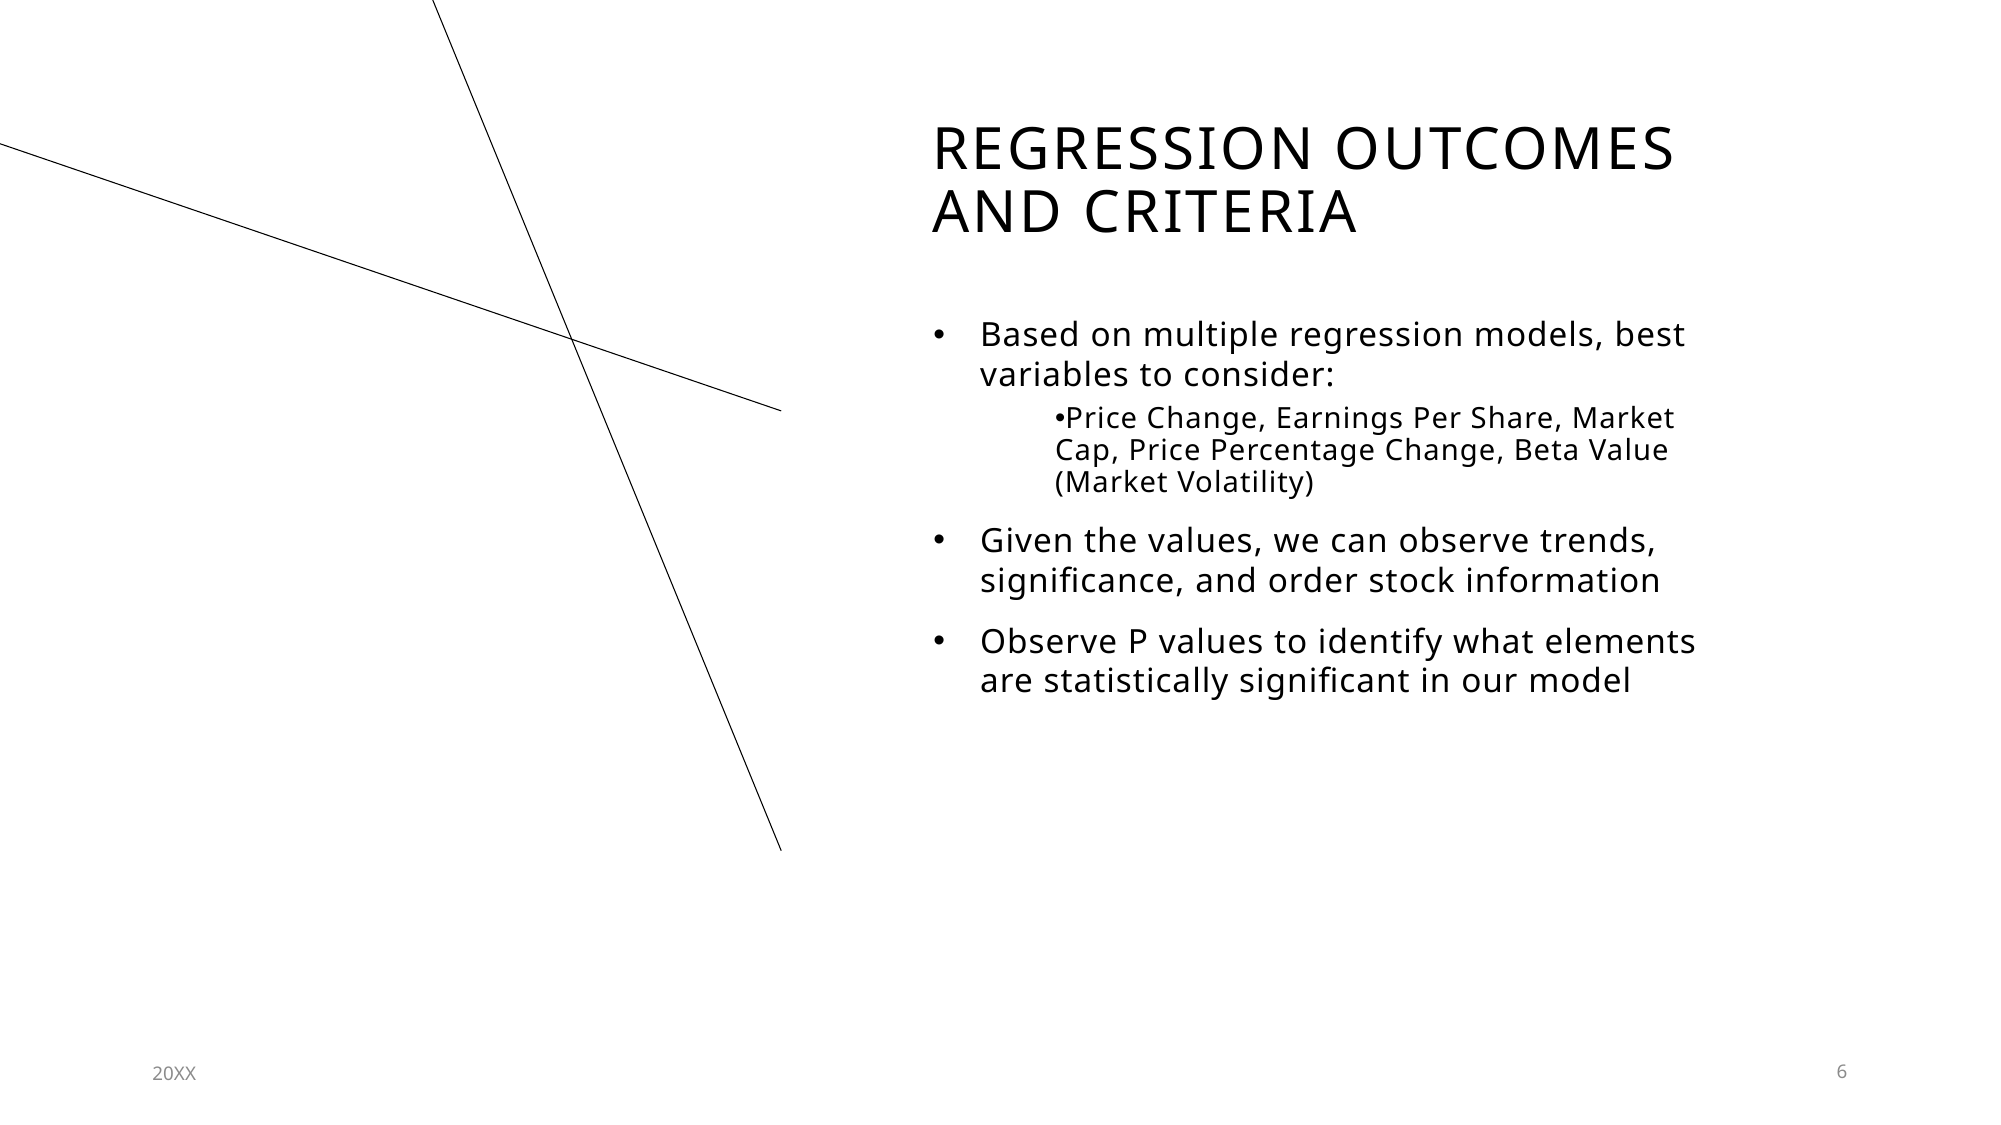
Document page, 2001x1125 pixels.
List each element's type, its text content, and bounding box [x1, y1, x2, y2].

slide_number 6 [1412, 1042, 1863, 1103]
title Regression outcomes and criteria [917, 54, 1756, 253]
list Based on multiple regression models, best variables to consider: Price Change, Earnings Per Share, Market Cap, Price Percentage Change, Beta Value (Market Volatility) Given the values, we can observe trends, significance, and order stock information Observe P values to identify what elements are statistically significant in our model [918, 306, 1760, 794]
slide_number 20XX [137, 1042, 588, 1103]
